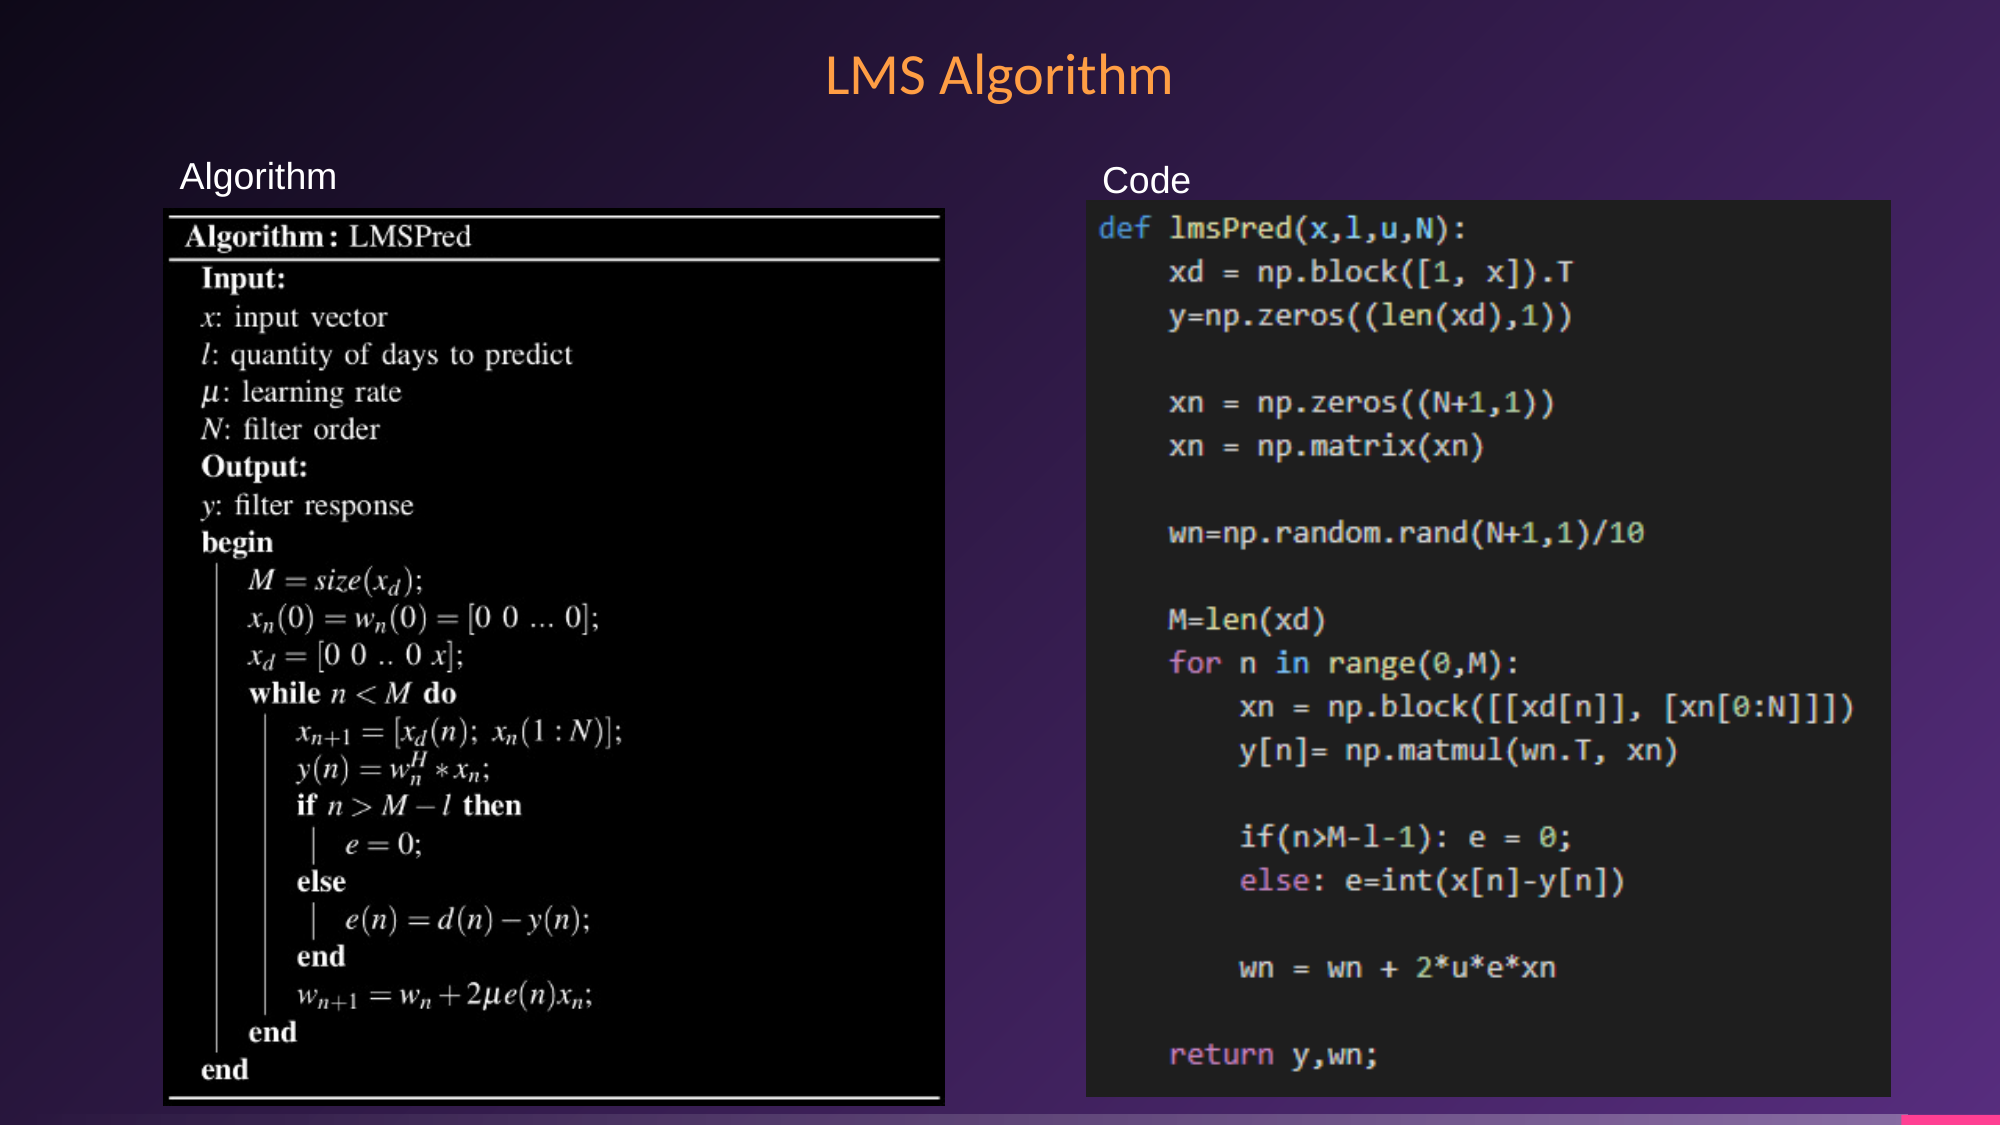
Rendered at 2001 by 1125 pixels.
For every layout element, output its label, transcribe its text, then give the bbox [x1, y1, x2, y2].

text_box LMS Algorithm [810, 28, 1190, 114]
picture [163, 208, 946, 1107]
text_box Code [1087, 148, 1207, 199]
picture [1086, 200, 1891, 1097]
text_box Algorithm [164, 144, 353, 205]
